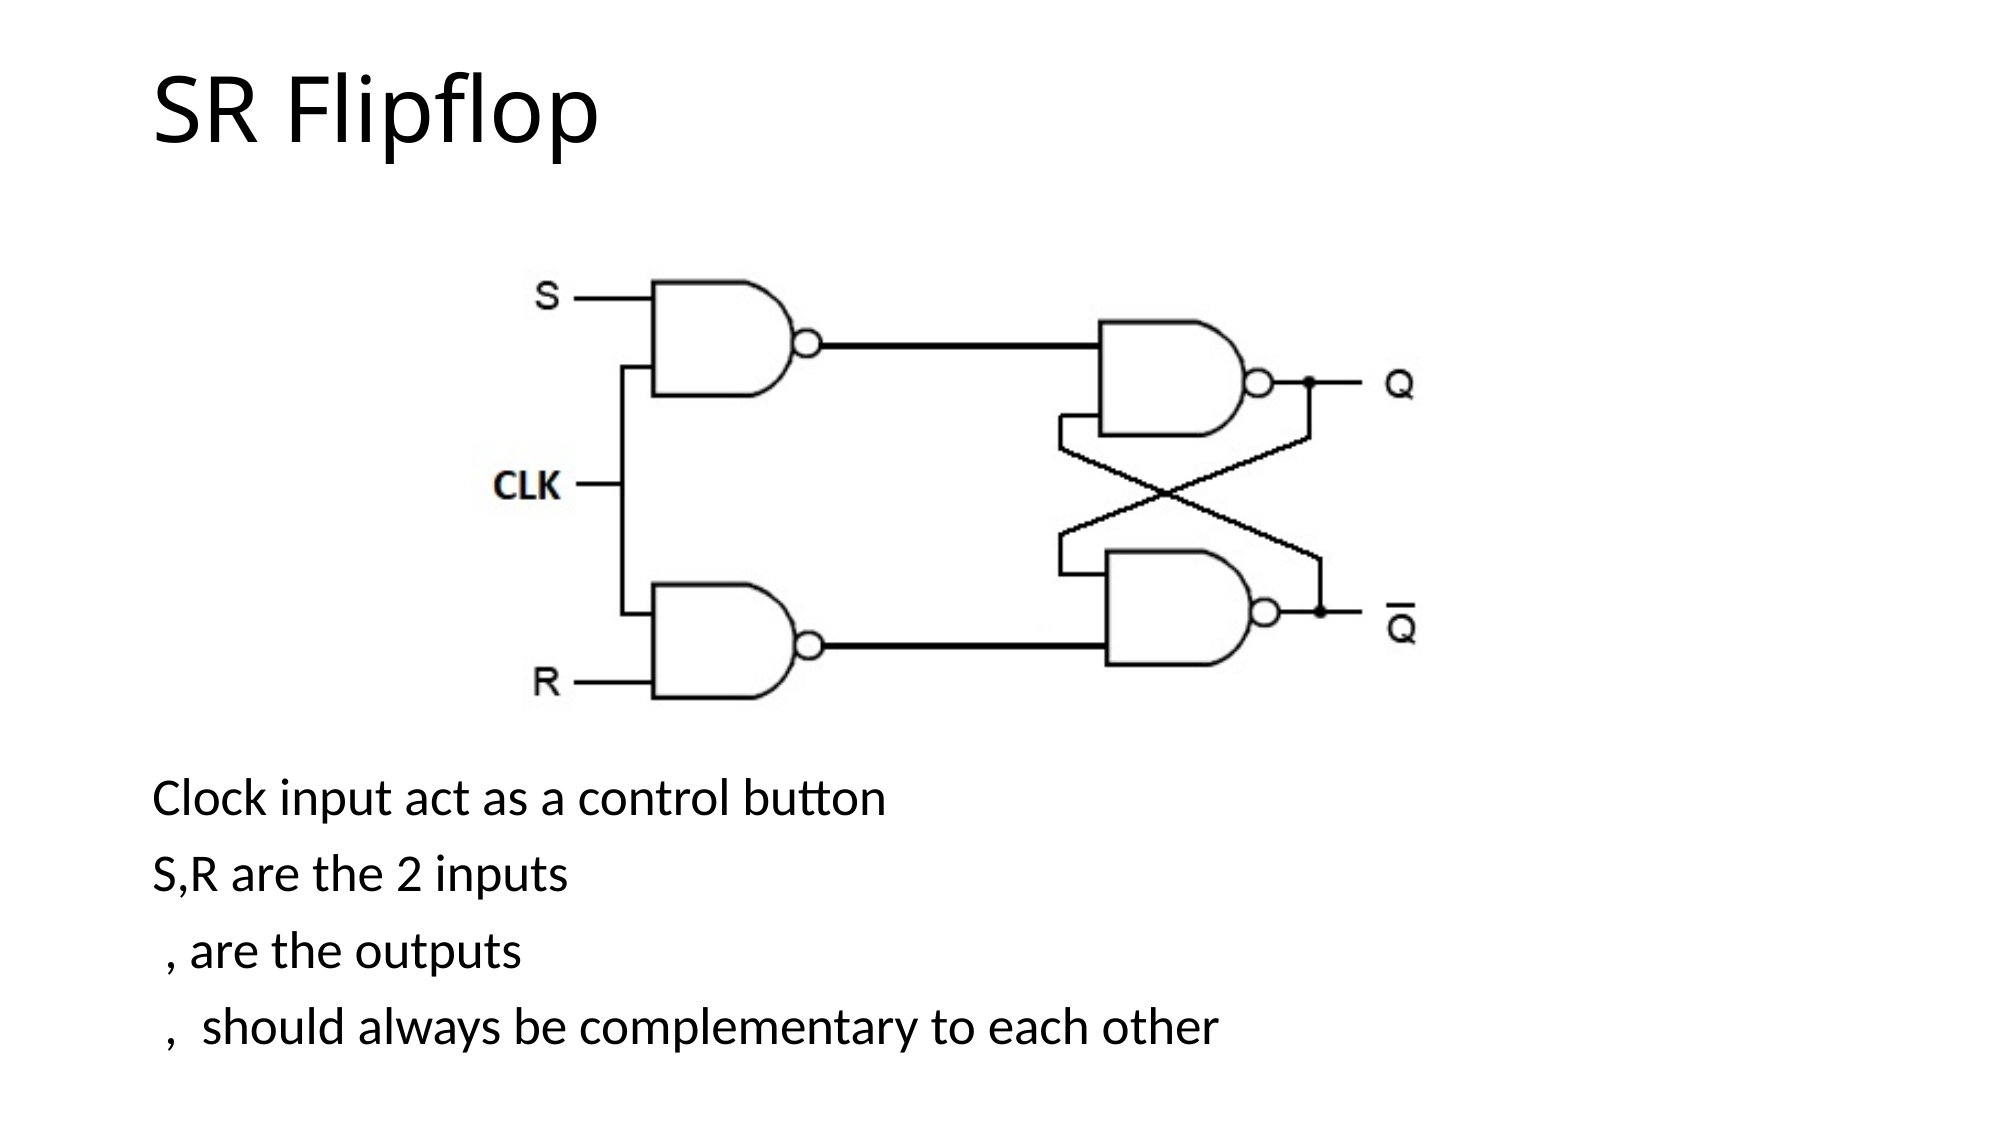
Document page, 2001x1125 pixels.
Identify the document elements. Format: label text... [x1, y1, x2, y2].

title SR Flipflop [137, 50, 1863, 175]
picture [470, 233, 1475, 758]
